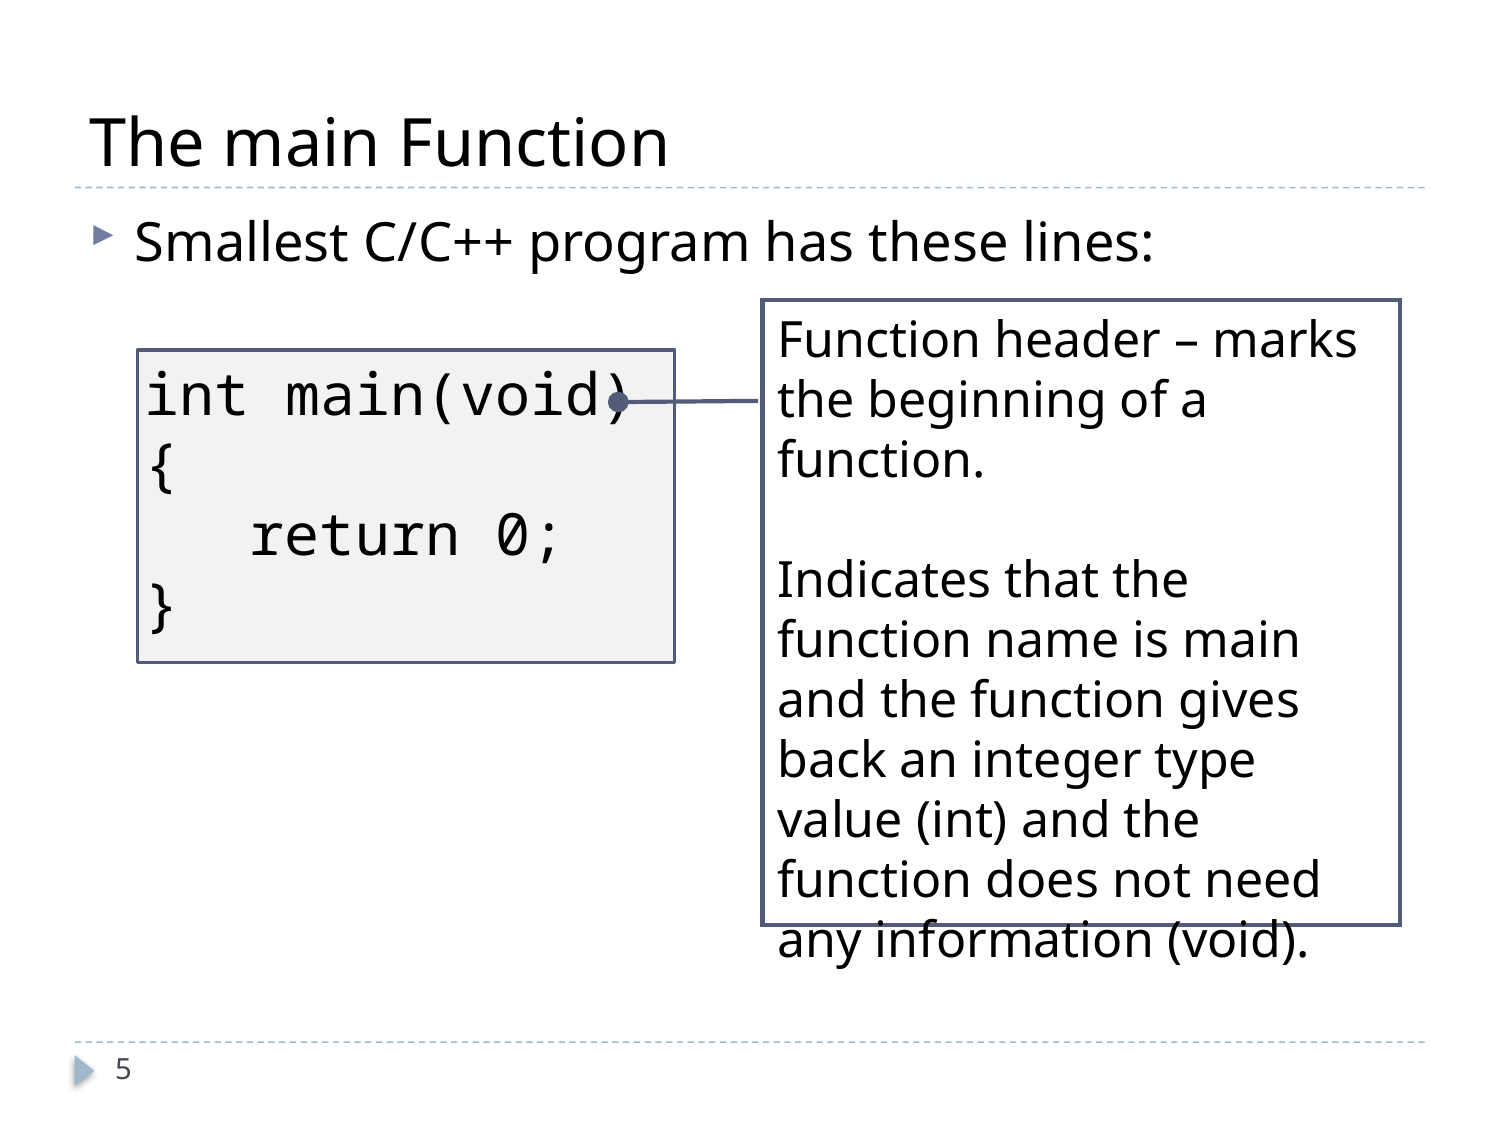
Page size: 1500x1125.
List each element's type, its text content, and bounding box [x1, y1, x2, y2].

slide_number 5 [100, 1042, 426, 1103]
list Smallest C/C++ program has these lines: [75, 200, 1425, 1010]
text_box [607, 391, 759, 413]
title The main Function [75, 24, 1425, 188]
text_box Function header – marks the beginning of a function. Indicates that the function name is main and the function gives back an integer type value (int) and the function does not need any information (void). [761, 298, 1402, 927]
text_box int main(void) { return 0; } [136, 348, 676, 664]
